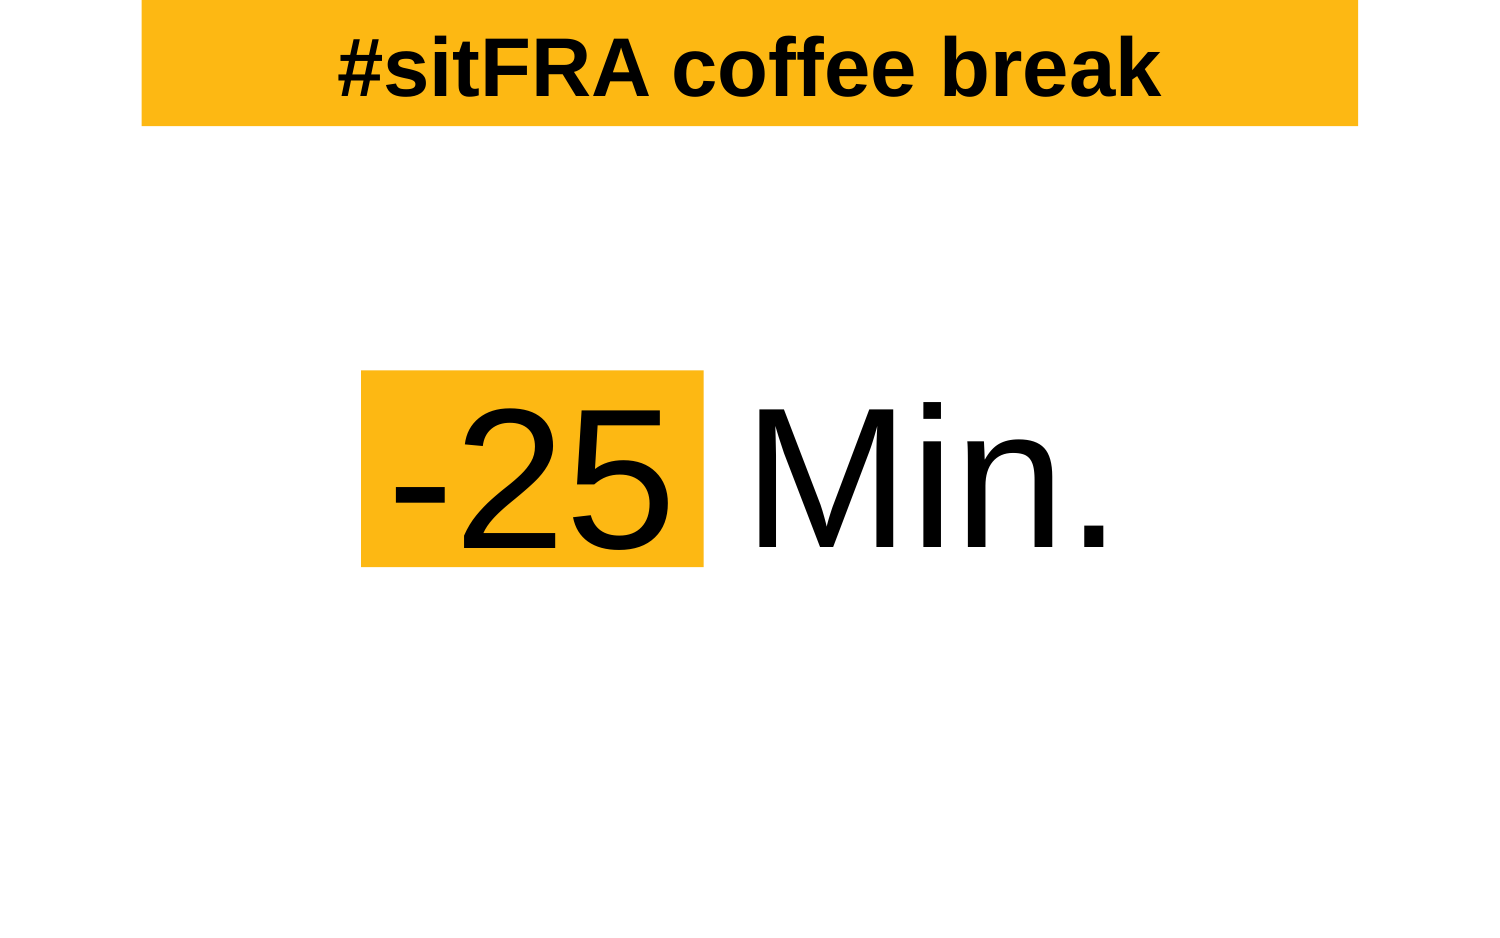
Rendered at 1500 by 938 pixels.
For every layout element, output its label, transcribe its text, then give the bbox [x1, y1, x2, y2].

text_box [360, 339, 1140, 598]
text_box #sitFRA coffee break [140, 0, 1360, 128]
